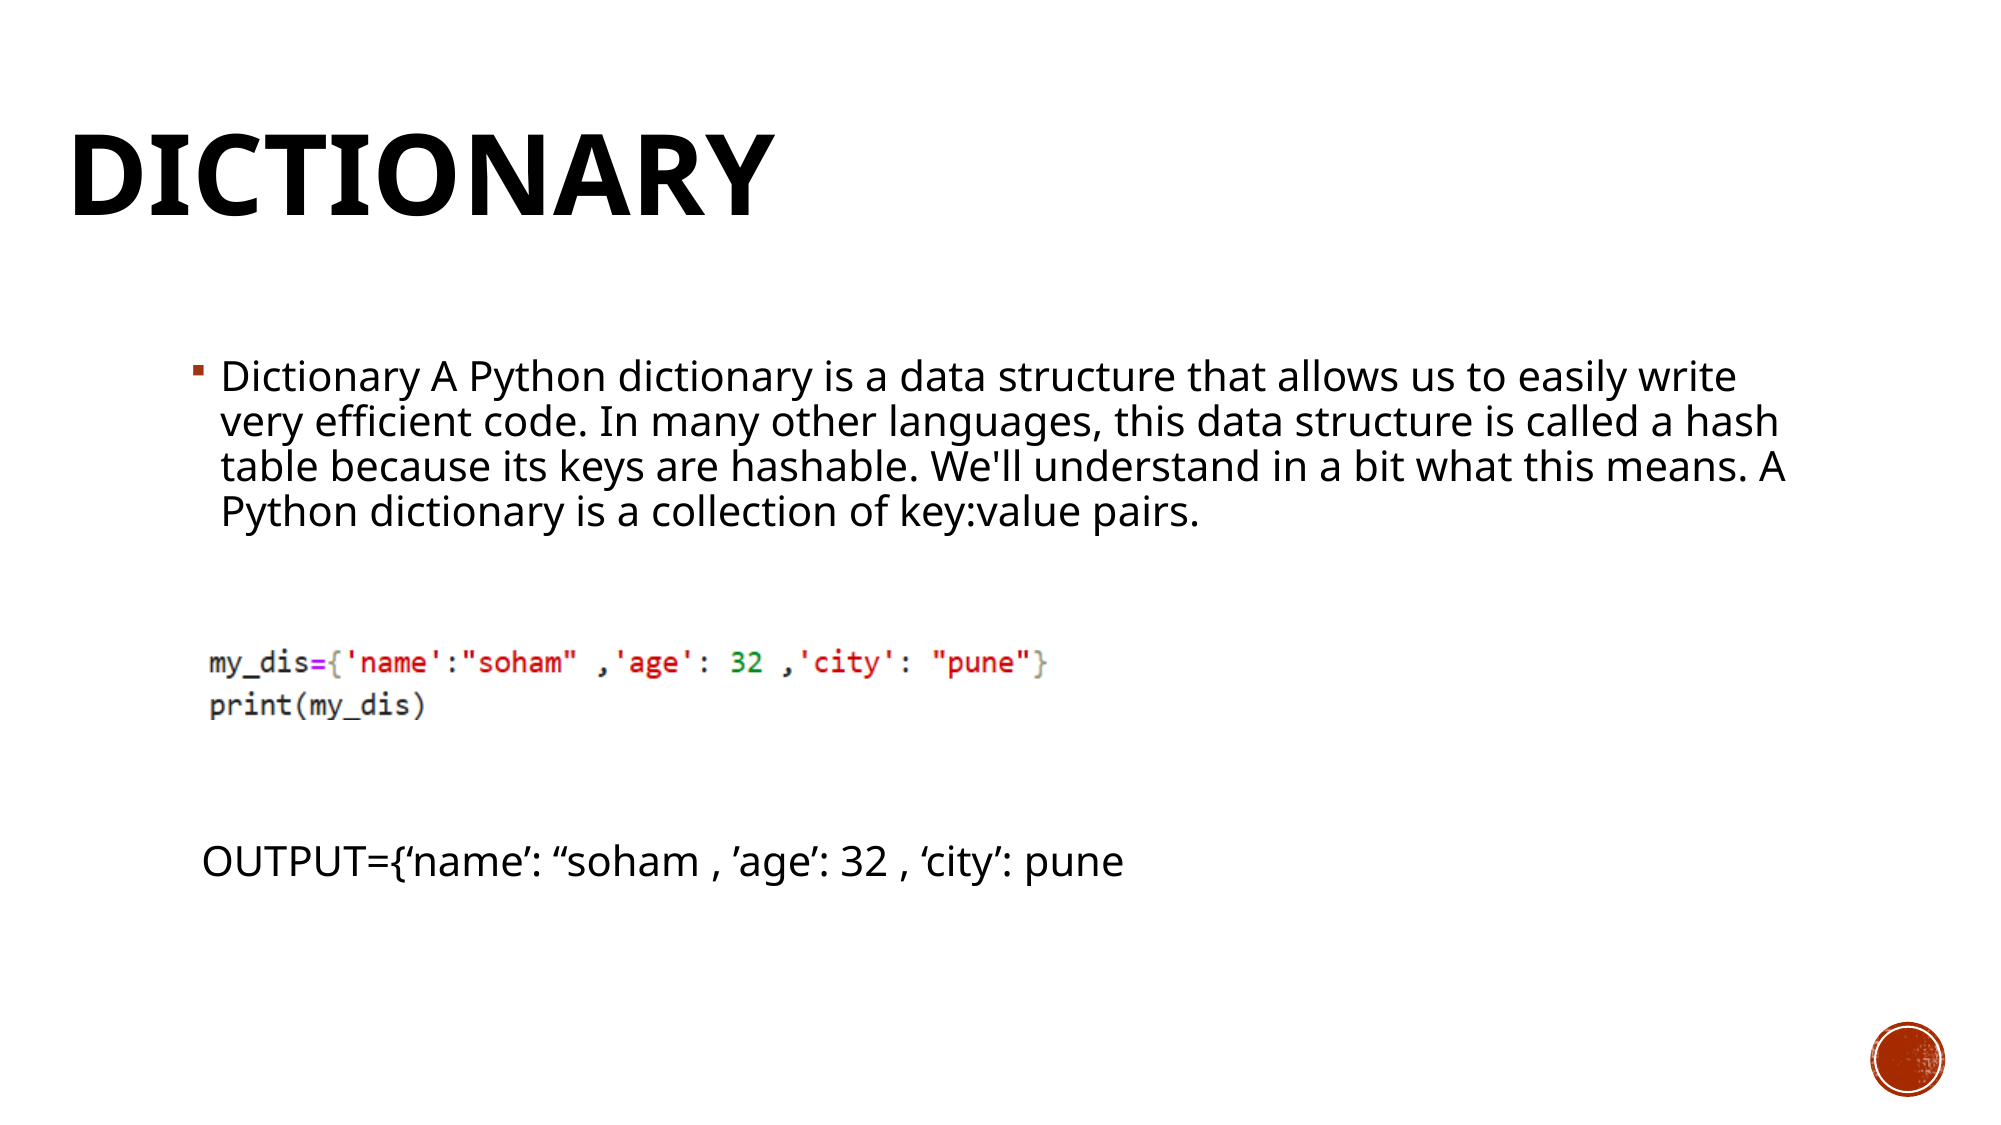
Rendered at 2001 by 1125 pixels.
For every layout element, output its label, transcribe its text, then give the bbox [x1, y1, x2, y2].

list Dictionary A Python dictionary is a data structure that allows us to easily write very efficient code. In many other languages, this data structure is called a hash table because its keys are hashable. We'll understand in a bit what this means. A Python dictionary is a collection of key:value pairs. OUTPUT={‘name’: “soham , ’age’: 32 , ‘city’: pune [175, 348, 1826, 1013]
title Dictionary [50, 14, 1826, 344]
picture [208, 641, 1158, 720]
